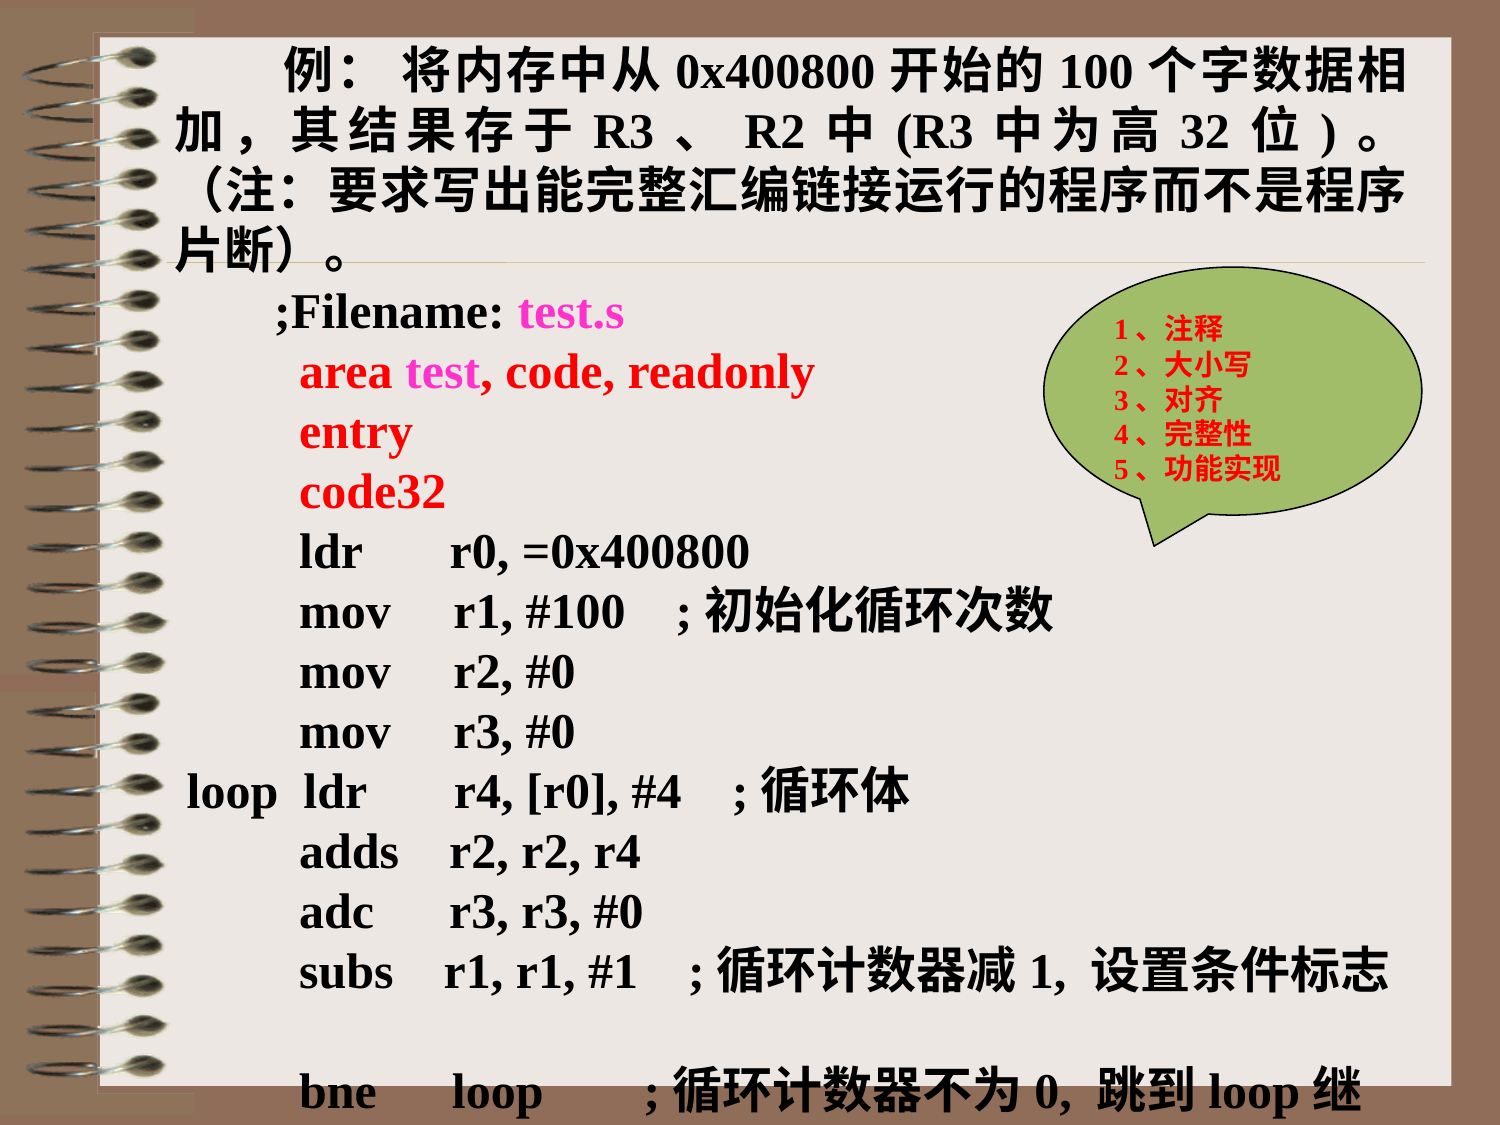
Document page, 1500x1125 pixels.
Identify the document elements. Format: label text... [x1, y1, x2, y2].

text_box 例： 将内存中从0x400800开始的100个字数据相加，其结果存于R3、R2中(R3中为高32位)。（注：要求写出能完整汇编链接运行的程序而不是程序片断）。 ;Filename: test.s area test, code, readonly entry code32 ldr r0, =0x400800 mov r1, #100 ;初始化循环次数 mov r2, #0 mov r3, #0 loop ldr r4, [r0], #4 ;循环体 adds r2, r2, r4 adc r3, r3, #0 subs r1, r1, #1 ;循环计数器减1, 设置条件标志 bne loop ;循环计数器不为0, 跳到loop继续 end [159, 30, 1422, 1125]
text_box 1、注释 2、大小写 3、对齐 4、完整性 5、功能实现 [1043, 267, 1422, 547]
picture [0, 8, 194, 674]
picture [0, 692, 159, 1115]
